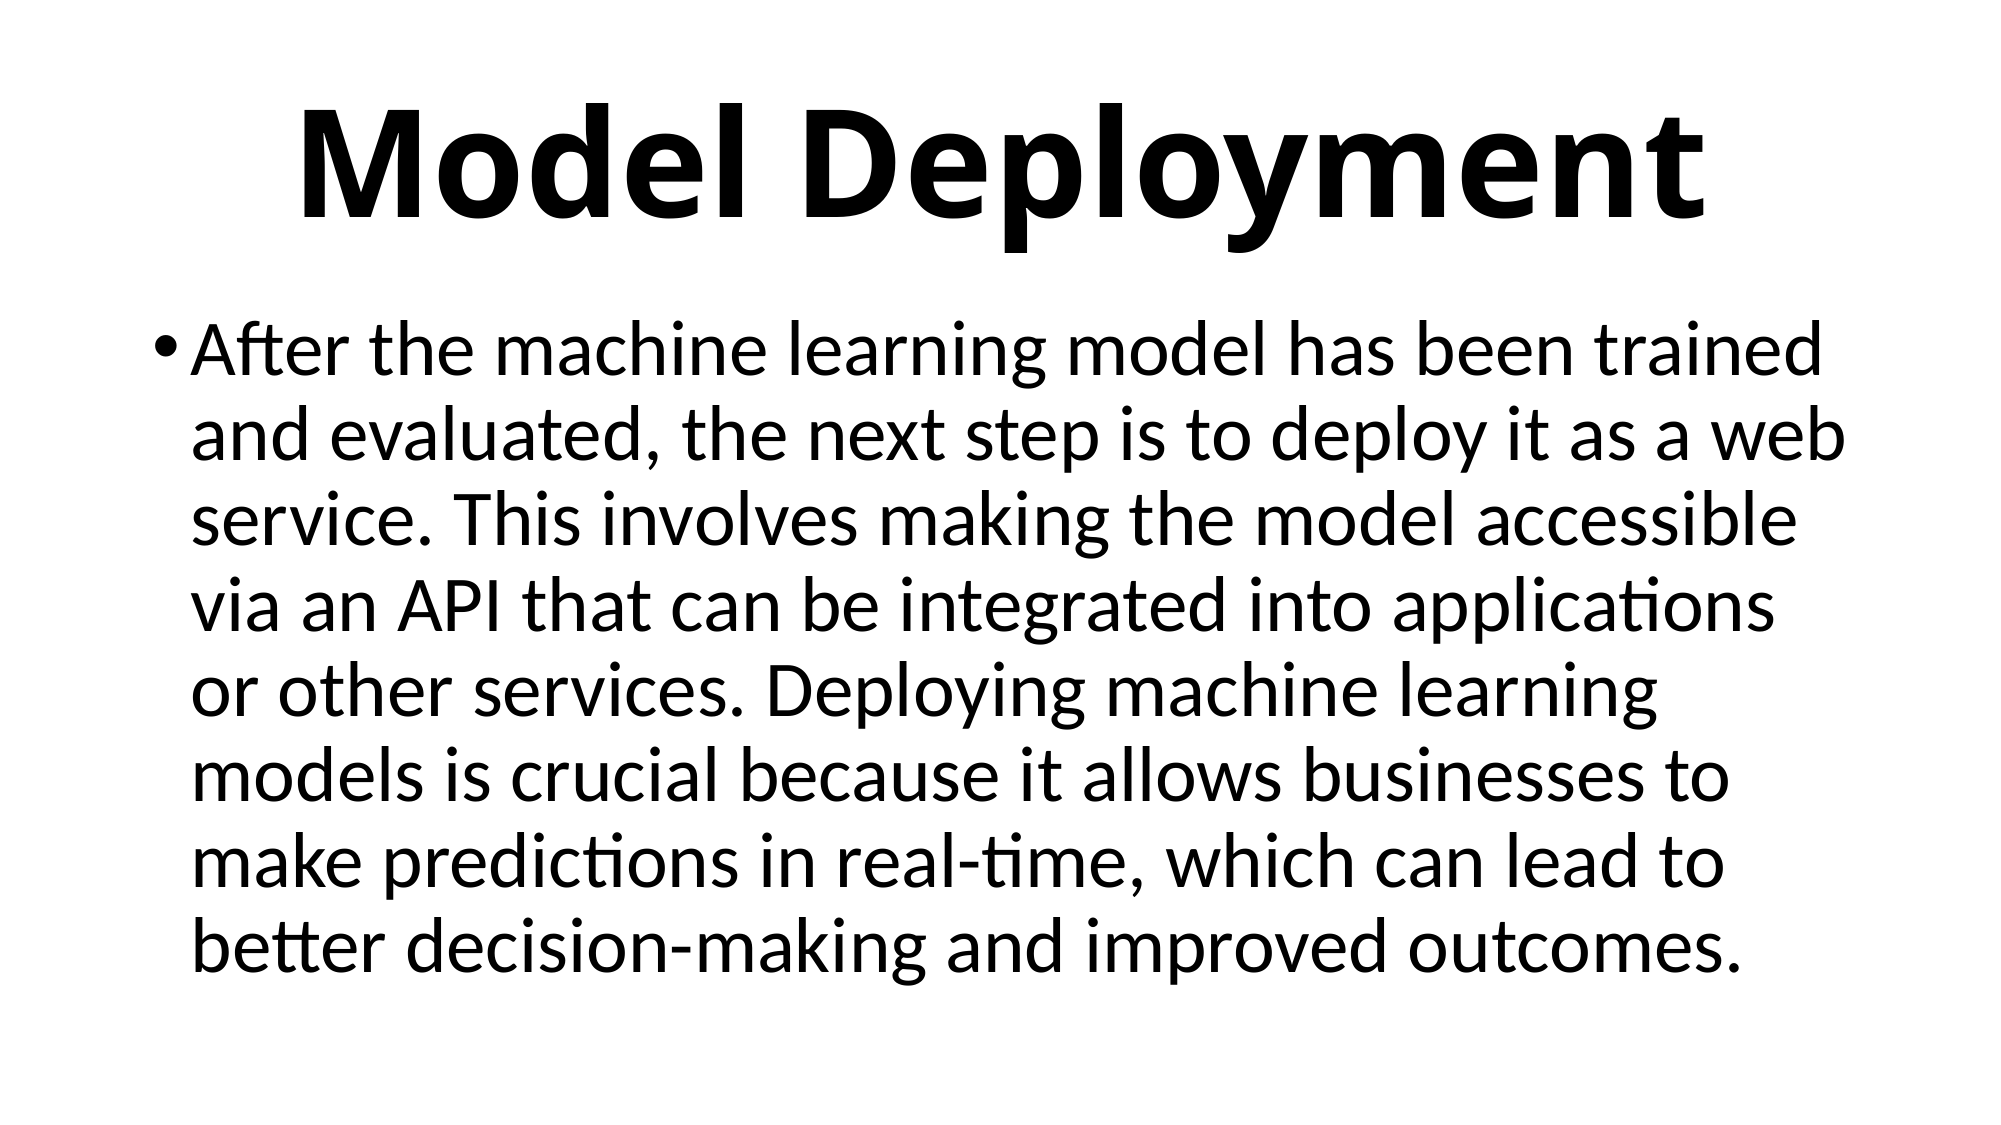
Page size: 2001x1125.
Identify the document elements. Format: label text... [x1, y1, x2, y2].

list After the machine learning model has been trained and evaluated, the next step is to deploy it as a web service. This involves making the model accessible via an API that can be integrated into applications or other services. Deploying machine learning models is crucial because it allows businesses to make predictions in real-time, which can lead to better decision-making and improved outcomes. [137, 299, 1863, 1014]
title Model Deployment [137, 59, 1863, 278]
